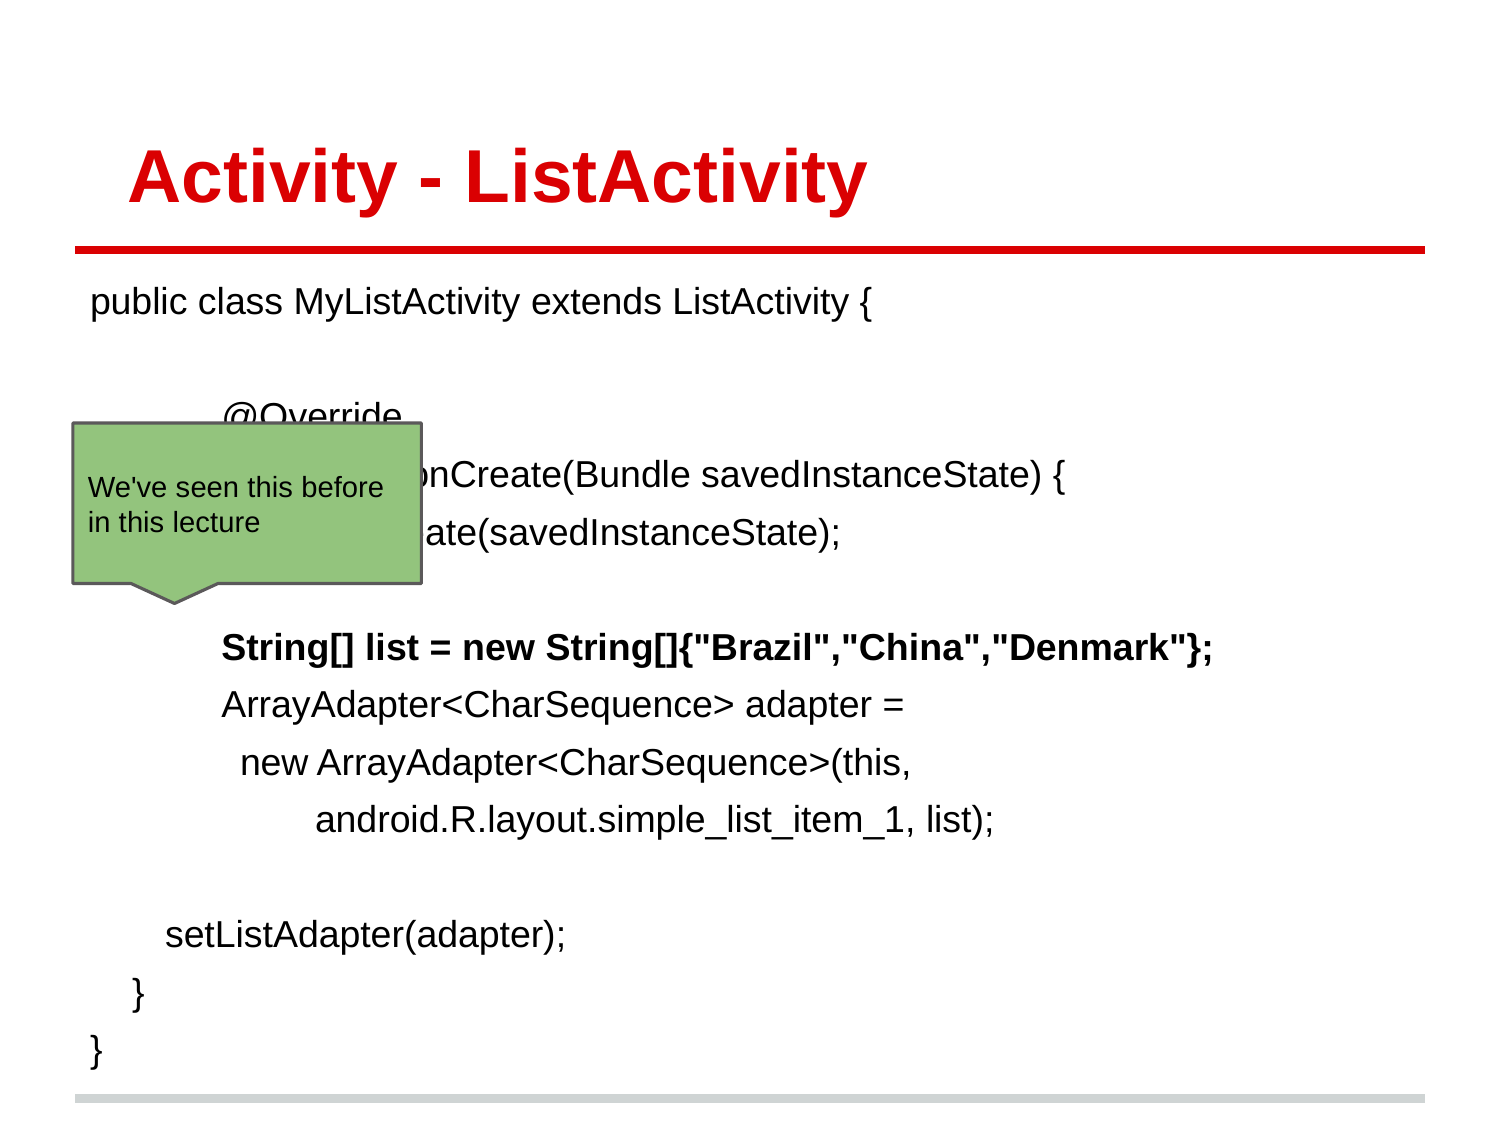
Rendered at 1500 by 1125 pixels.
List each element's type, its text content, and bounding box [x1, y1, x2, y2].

text_box We've seen this before in this lecture [72, 423, 422, 604]
title Activity - ListActivity [75, 45, 1425, 233]
list public class MyListActivity extends ListActivity { @Override public void onCreate(Bundle savedInstanceState) { super.onCreate(savedInstanceState); String[] list = new String[]{"Brazil","China","Denmark"}; ArrayAdapter<CharSequence> adapter = new ArrayAdapter<CharSequence>(this, android.R.layout.simple_list_item_1, list); setListAdapter(adapter); } } [75, 262, 1425, 1078]
